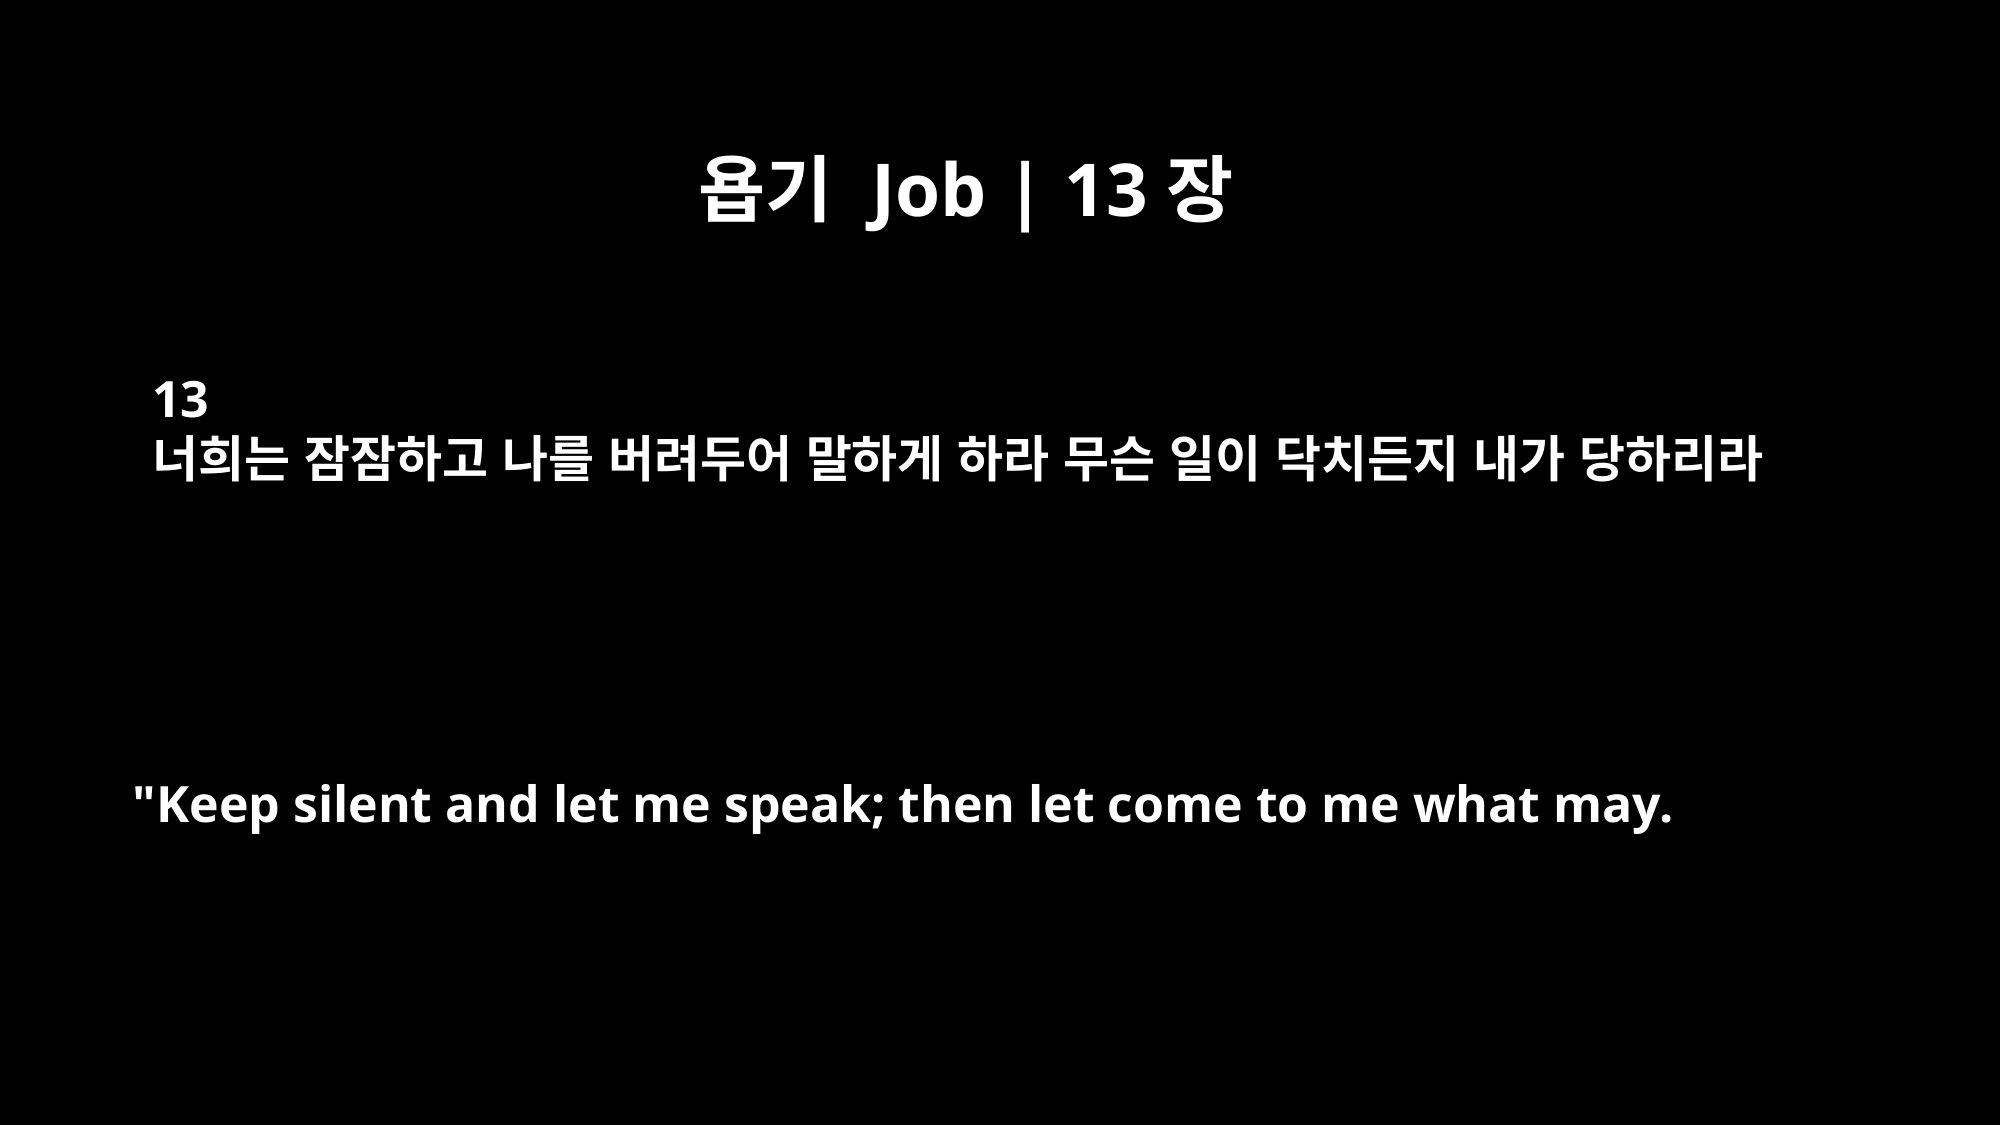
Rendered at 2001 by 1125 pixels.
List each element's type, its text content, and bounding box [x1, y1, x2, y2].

text_box 13 너희는 잠잠하고 나를 버려두어 말하게 하라 무슨 일이 닥치든지 내가 당하리라 [137, 359, 1780, 495]
text_box 욥기 Job | 13장 [683, 136, 1249, 239]
text_box "Keep silent and let me speak; then let come to me what may. [118, 764, 1690, 840]
